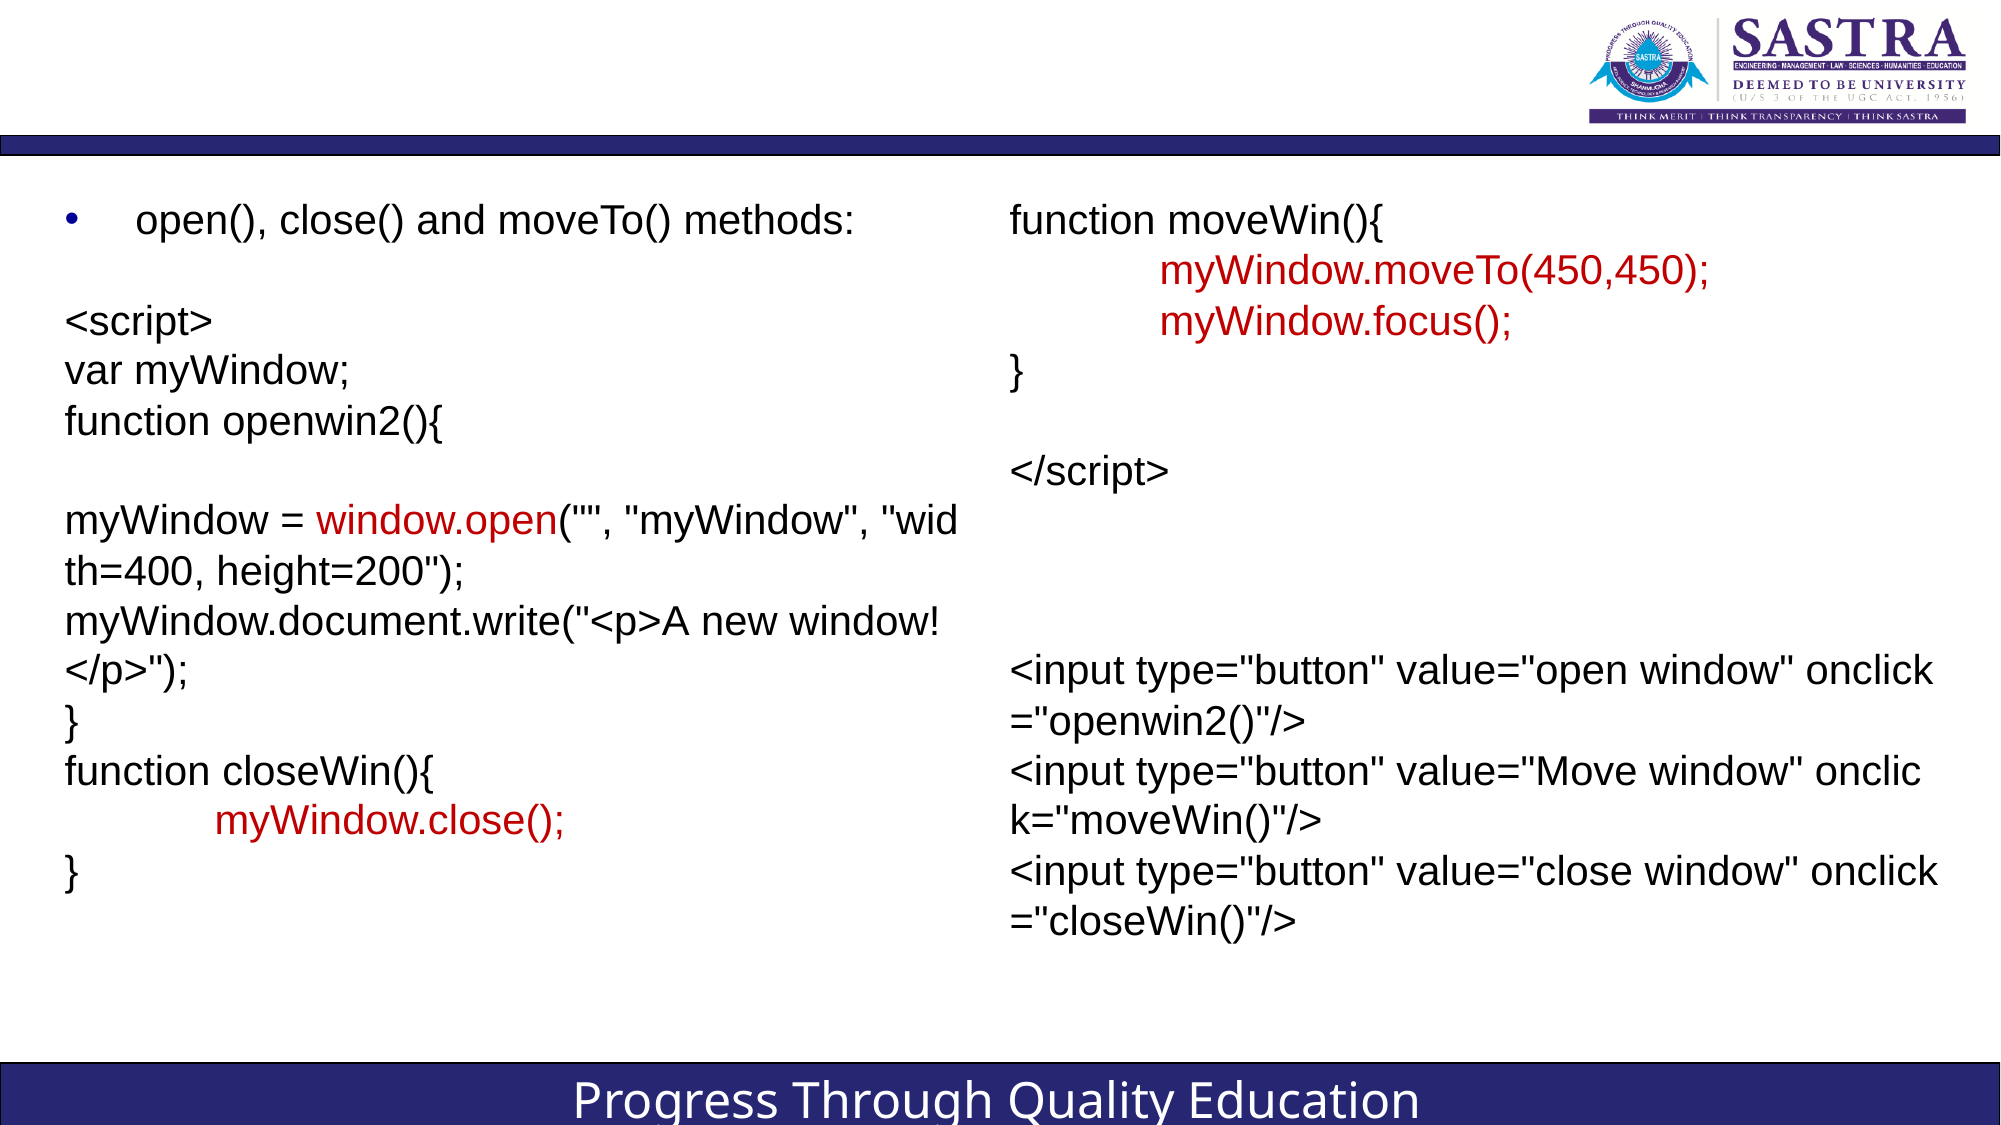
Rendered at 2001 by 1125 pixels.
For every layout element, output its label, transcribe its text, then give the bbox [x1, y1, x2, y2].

list function moveWin(){ myWindow.moveTo(450,450); myWindow.focus(); } </script> <input type="button" value="open window" onclick="openwin2()"/> <input type="button" value="Move window" onclick="moveWin()"/> <input type="button" value="close window" onclick="closeWin()"/> [988, 184, 1959, 1047]
picture [1566, 10, 1989, 130]
list open(), close() and moveTo() methods: <script> var myWindow; function openwin2(){ myWindow = window.open("", "myWindow", "width=400, height=200"); myWindow.document.write("<p>A new window!</p>"); } function closeWin(){ myWindow.close(); } [43, 184, 977, 1047]
